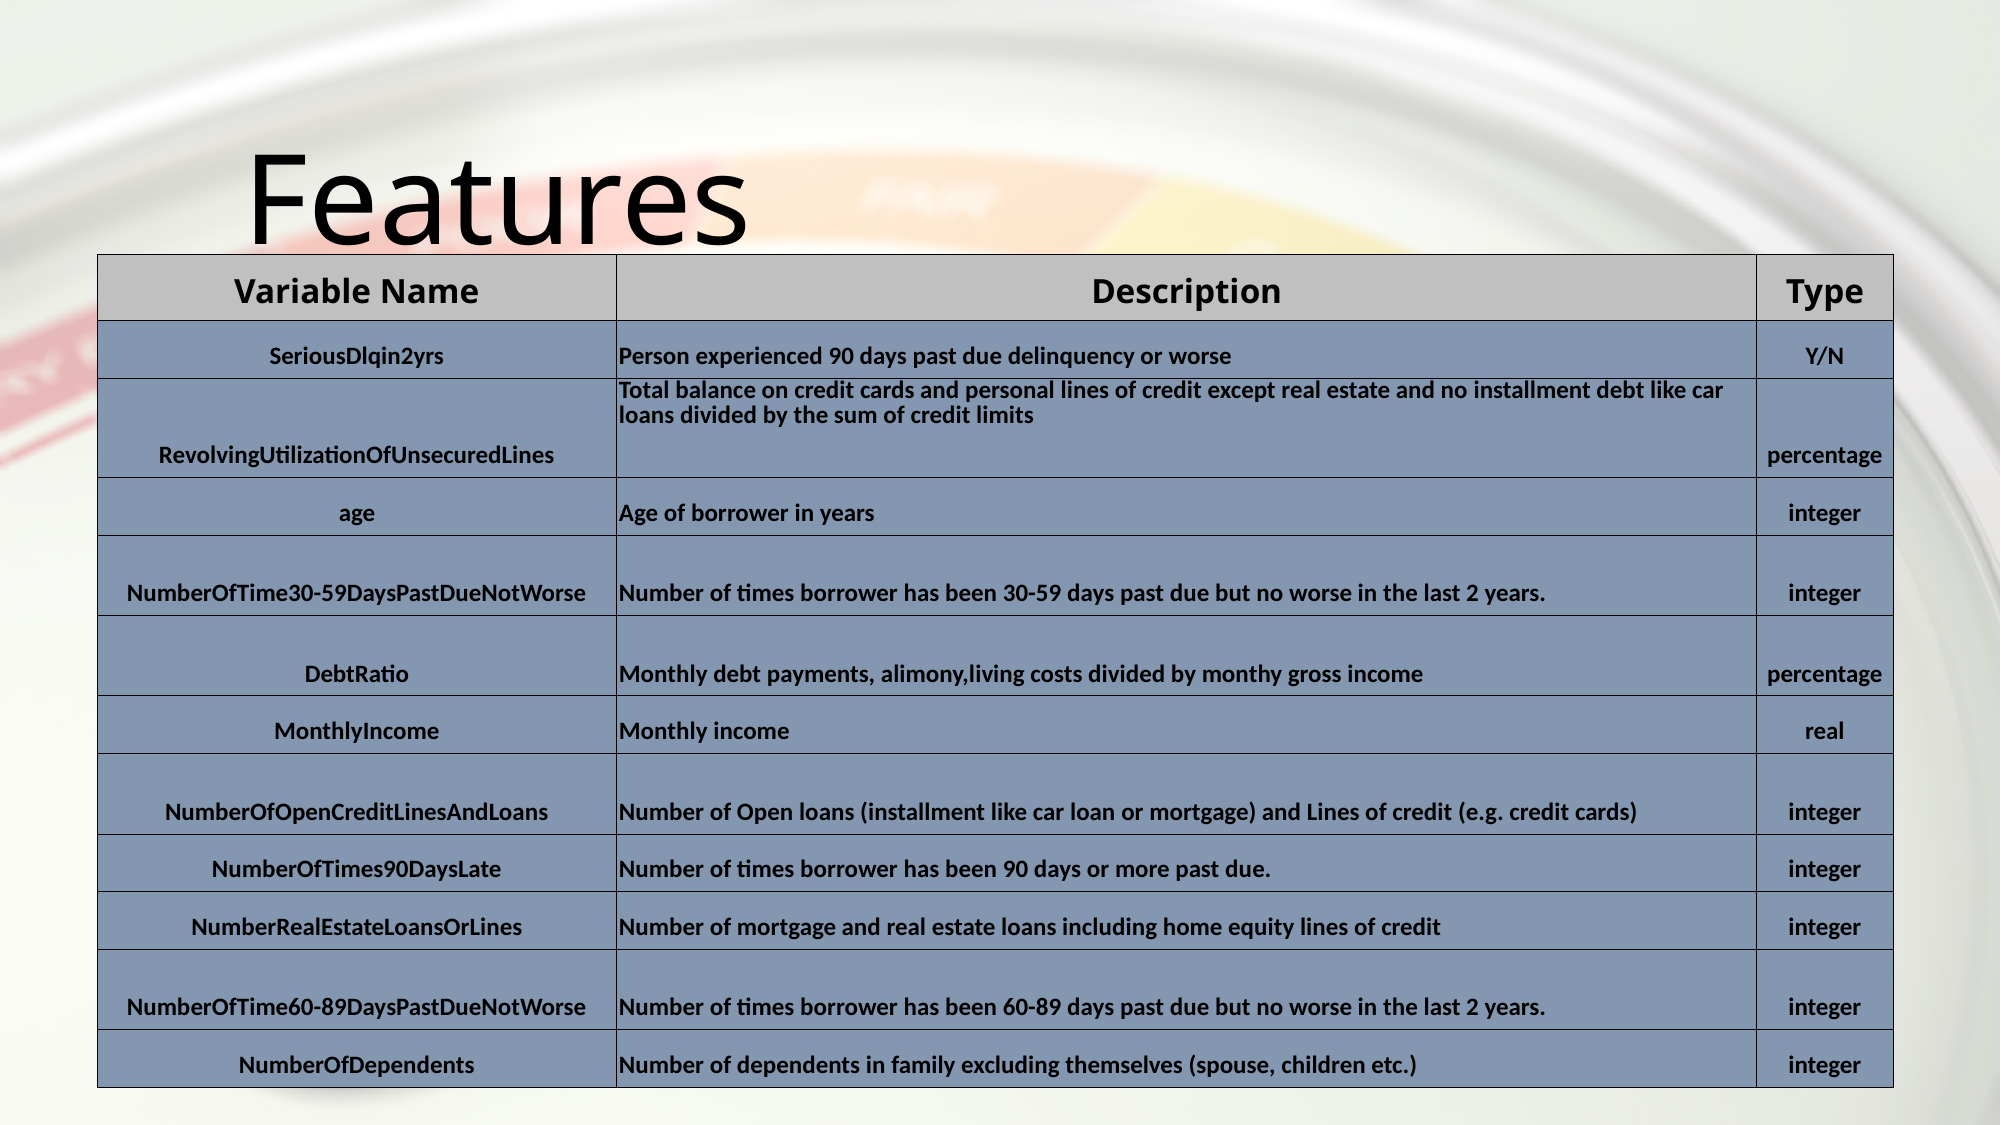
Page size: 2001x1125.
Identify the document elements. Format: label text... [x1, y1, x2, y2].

table_cell Number of times borrower has been 30-59 days past due but no worse in the last 2 years. [617, 536, 1756, 615]
table_cell integer [1757, 754, 1893, 834]
table_cell integer [1757, 835, 1893, 891]
table_cell NumberOfTime60-89DaysPastDueNotWorse [98, 950, 616, 1029]
table_cell NumberOfOpenCreditLinesAndLoans [98, 754, 616, 834]
table_header Variable Name [98, 255, 616, 320]
table_cell SeriousDlqin2yrs [98, 321, 616, 378]
table_cell MonthlyIncome [98, 696, 616, 753]
table_cell percentage [1757, 616, 1893, 695]
table_cell Number of times borrower has been 90 days or more past due. [617, 835, 1756, 891]
title Features [228, 68, 1729, 254]
table_cell integer [1757, 478, 1893, 535]
table_cell Number of dependents in family excluding themselves (spouse, children etc.) [617, 1030, 1756, 1087]
table_header Type [1757, 255, 1893, 320]
table_cell percentage [1757, 379, 1893, 477]
table_cell NumberOfTime30-59DaysPastDueNotWorse [98, 536, 616, 615]
table_cell Number of mortgage and real estate loans including home equity lines of credit [617, 892, 1756, 949]
table_cell integer [1757, 892, 1893, 949]
table_cell integer [1757, 950, 1893, 1029]
table_cell Monthly income [617, 696, 1756, 753]
table_cell Monthly debt payments, alimony,living costs divided by monthy gross income [617, 616, 1756, 695]
table_cell age [98, 478, 616, 535]
table_cell real [1757, 696, 1893, 753]
table_cell Age of borrower in years [617, 478, 1756, 535]
table_cell NumberOfTimes90DaysLate [98, 835, 616, 891]
table_cell Number of Open loans (installment like car loan or mortgage) and Lines of credit (e.g. credit cards) [617, 754, 1756, 834]
table_cell Person experienced 90 days past due delinquency or worse [617, 321, 1756, 378]
table_cell RevolvingUtilizationOfUnsecuredLines [98, 379, 616, 477]
table_cell NumberRealEstateLoansOrLines [98, 892, 616, 949]
table_cell integer [1757, 536, 1893, 615]
table_header Description [617, 255, 1756, 320]
table_cell DebtRatio [98, 616, 616, 695]
table_cell integer [1757, 1030, 1893, 1087]
table_cell Y/N [1757, 321, 1893, 378]
table_cell Number of times borrower has been 60-89 days past due but no worse in the last 2 years. [617, 950, 1756, 1029]
table_cell NumberOfDependents [98, 1030, 616, 1087]
table_cell Total balance on credit cards and personal lines of credit except real estate and no installment debt like car loans divided by the sum of credit limits [617, 379, 1756, 477]
